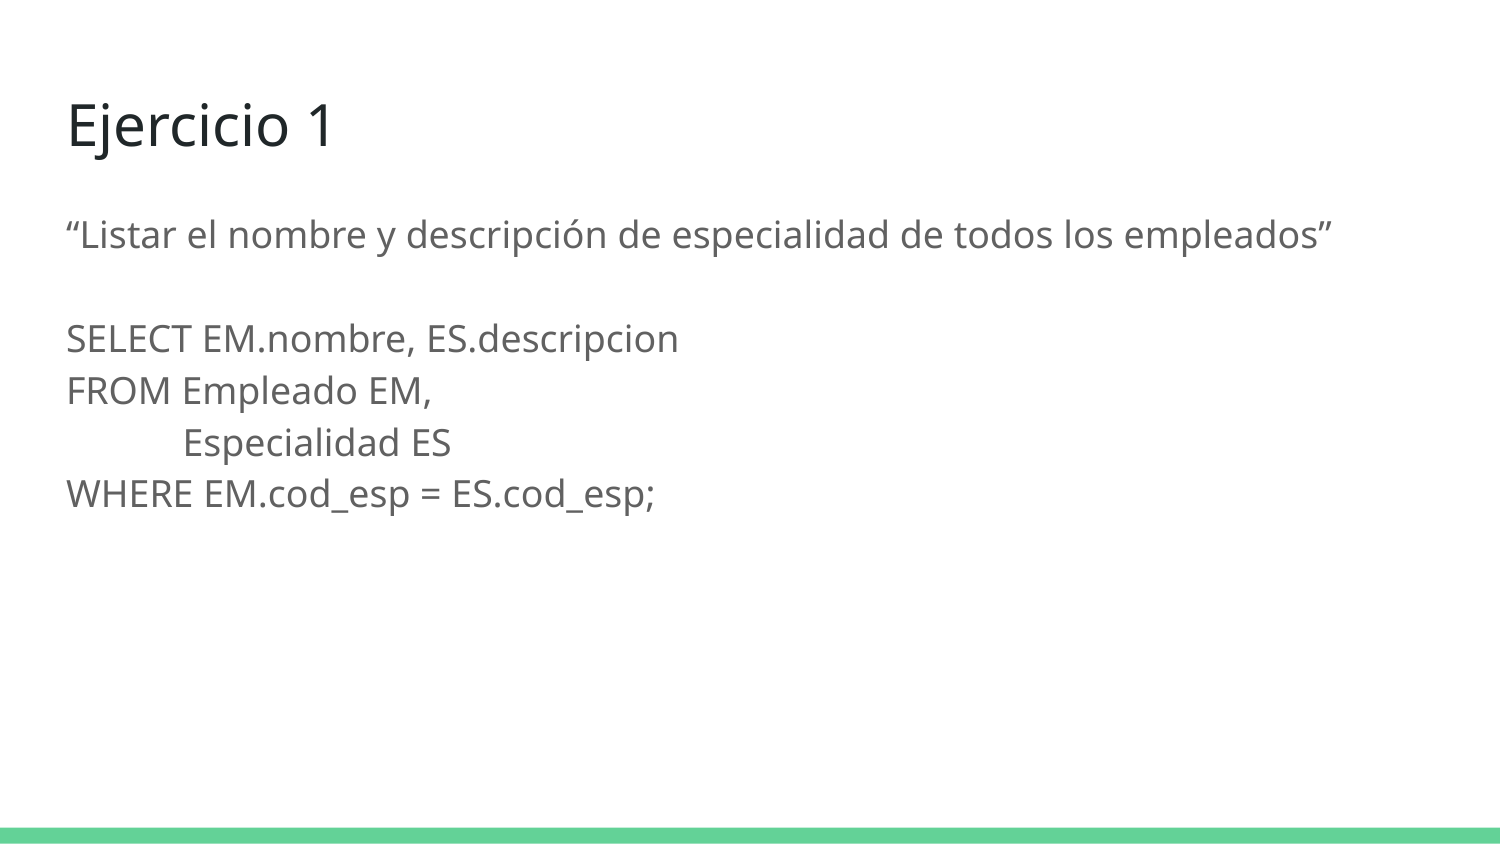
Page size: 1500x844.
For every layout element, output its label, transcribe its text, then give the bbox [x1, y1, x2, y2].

list “Listar el nombre y descripción de especialidad de todos los empleados” [51, 189, 1449, 272]
list SELECT EM.nombre, ES.descripcion FROM Empleado EM, Especialidad ES WHERE EM.cod_esp = ES.cod_esp; [51, 293, 1449, 427]
title Ejercicio 1 [51, 72, 1449, 167]
